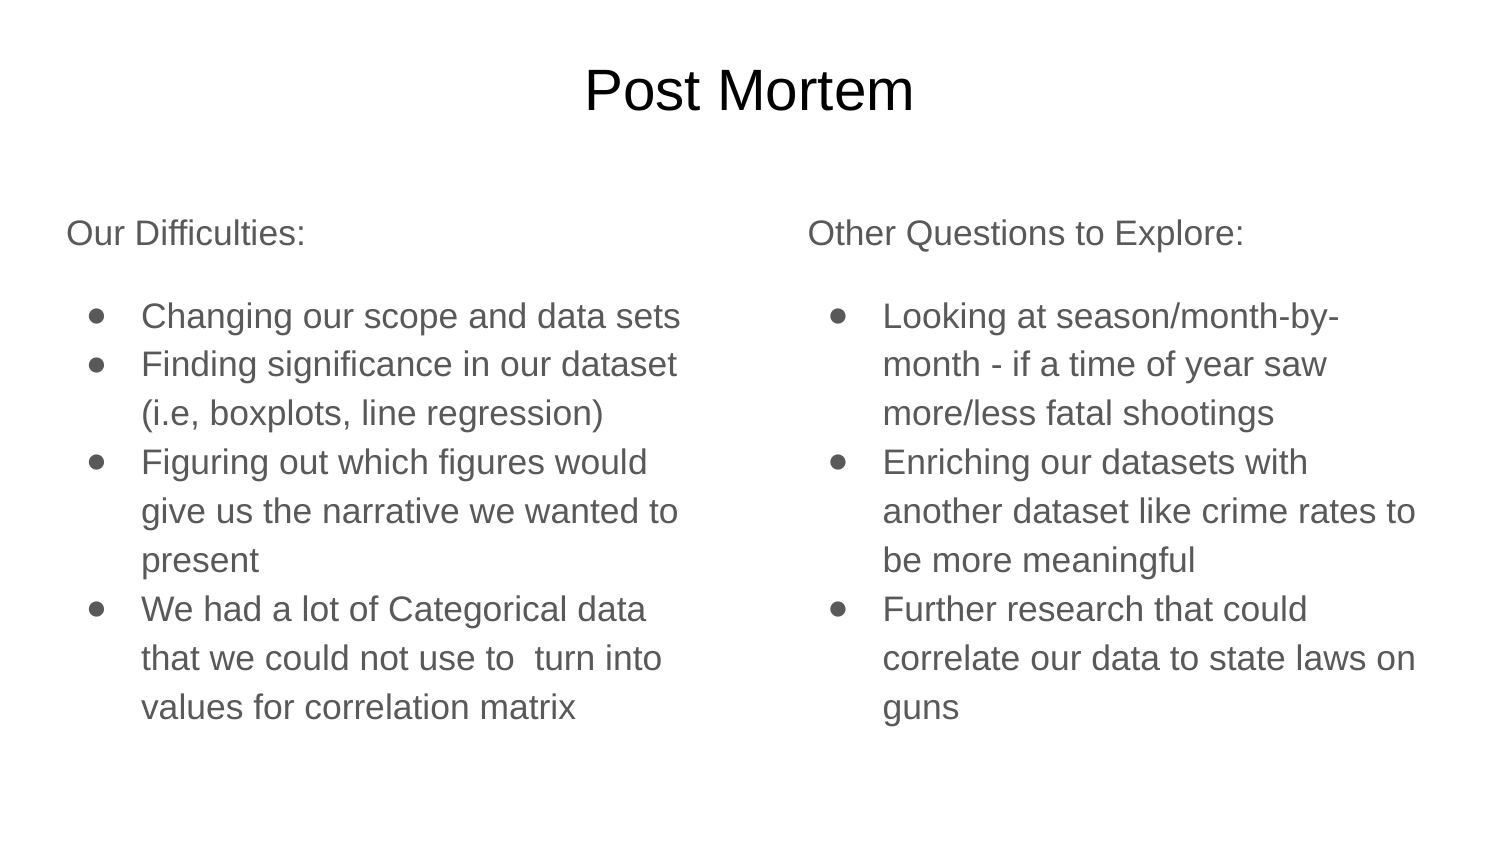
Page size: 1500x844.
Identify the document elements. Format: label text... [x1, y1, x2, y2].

list Other Questions to Explore: Looking at season/month-by-month - if a time of year saw more/less fatal shootings Enriching our datasets with another dataset like crime rates to be more meaningful Further research that could correlate our data to state laws on guns [792, 189, 1449, 750]
list Our Difficulties: Changing our scope and data sets Finding significance in our dataset (i.e, boxplots, line regression) Figuring out which figures would give us the narrative we wanted to present We had a lot of Categorical data that we could not use to turn into values for correlation matrix [51, 189, 708, 750]
title Post Mortem [128, 36, 1372, 125]
